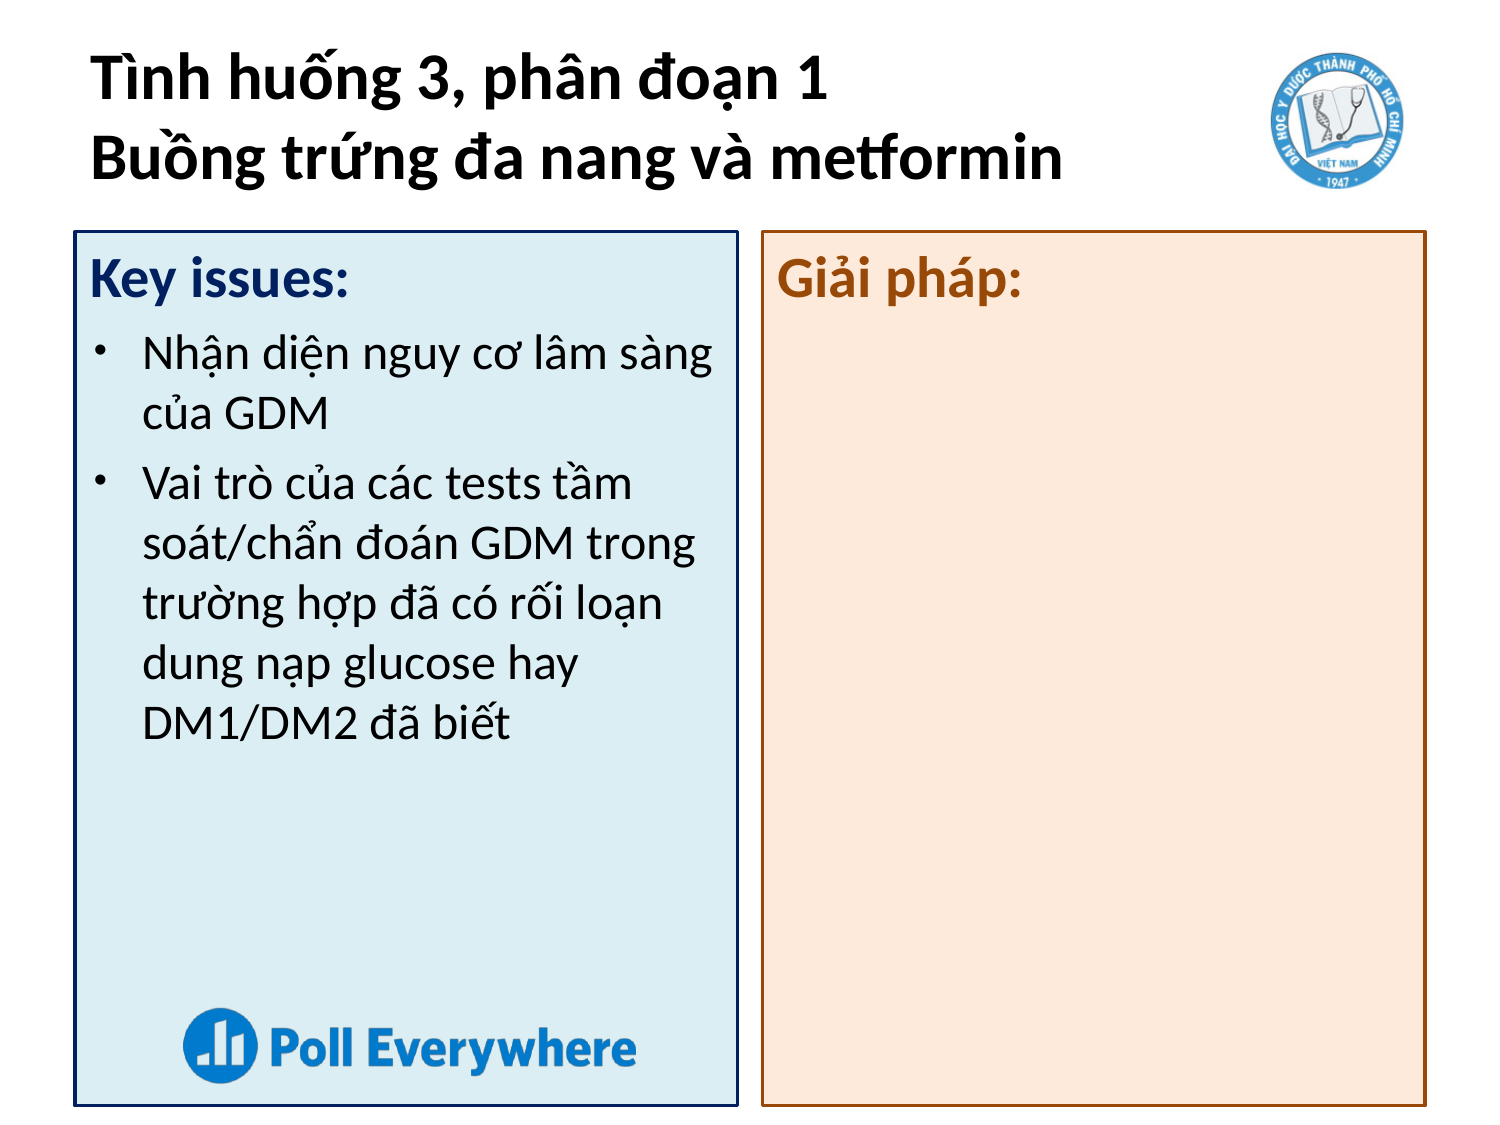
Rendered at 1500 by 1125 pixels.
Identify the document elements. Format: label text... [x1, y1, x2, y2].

list Giải pháp: [761, 230, 1427, 1107]
list Key issues: Nhận diện nguy cơ lâm sàng của GDM Vai trò của các tests tầm soát/chẩn đoán GDM trong trường hợp đã có rối loạn dung nạp glucose hay DM1/DM2 đã biết [73, 230, 739, 1107]
title Tình huống 3, phân đoạn 1 Buồng trứng đa nang và metformin [75, 19, 1425, 207]
picture [182, 999, 636, 1092]
